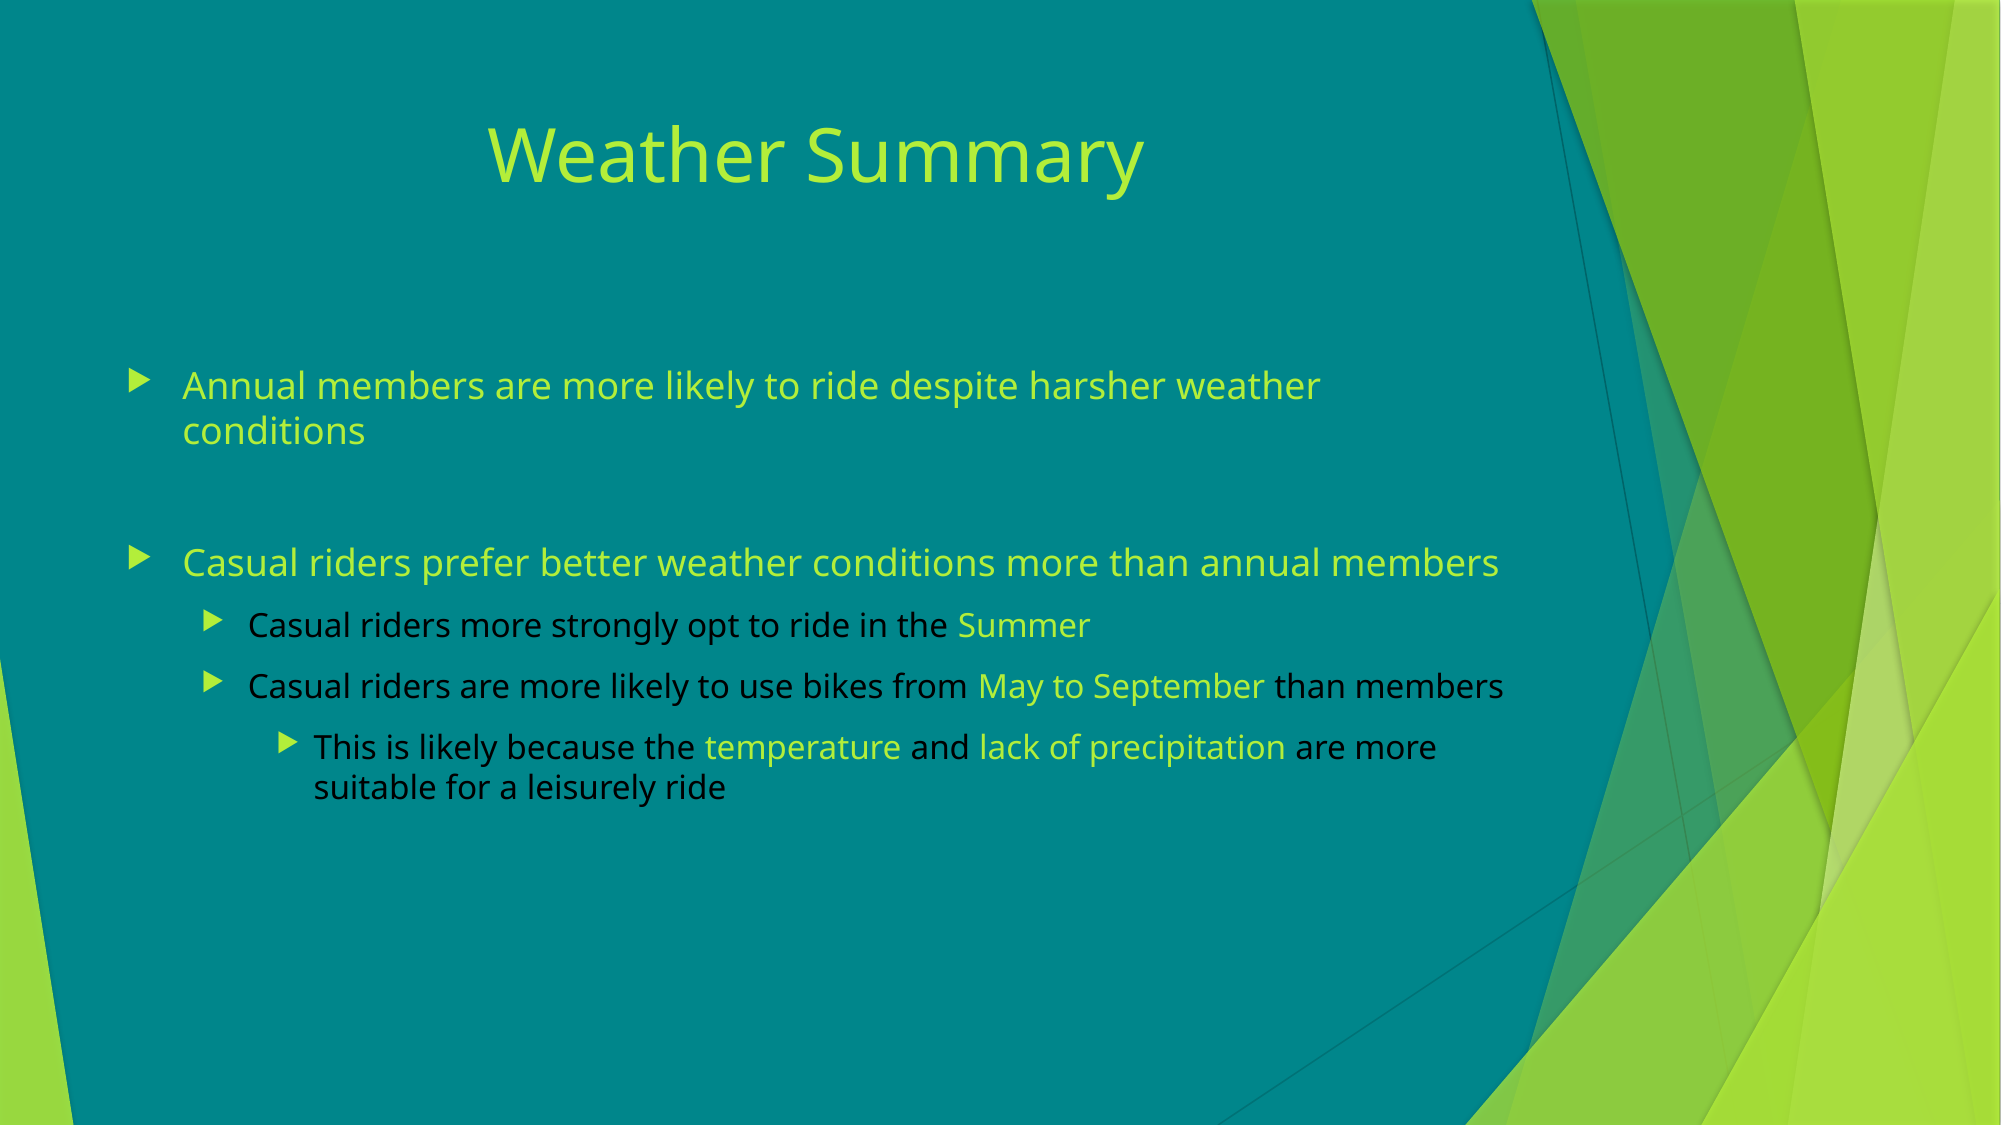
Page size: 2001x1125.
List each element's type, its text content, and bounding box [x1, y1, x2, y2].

list Annual members are more likely to ride despite harsher weather conditions Casual riders prefer better weather conditions more than annual members Casual riders more strongly opt to ride in the Summer Casual riders are more likely to use bikes from May to September than members This is likely because the temperature and lack of precipitation are more suitable for a leisurely ride [111, 354, 1522, 992]
title Weather Summary [111, 99, 1522, 317]
